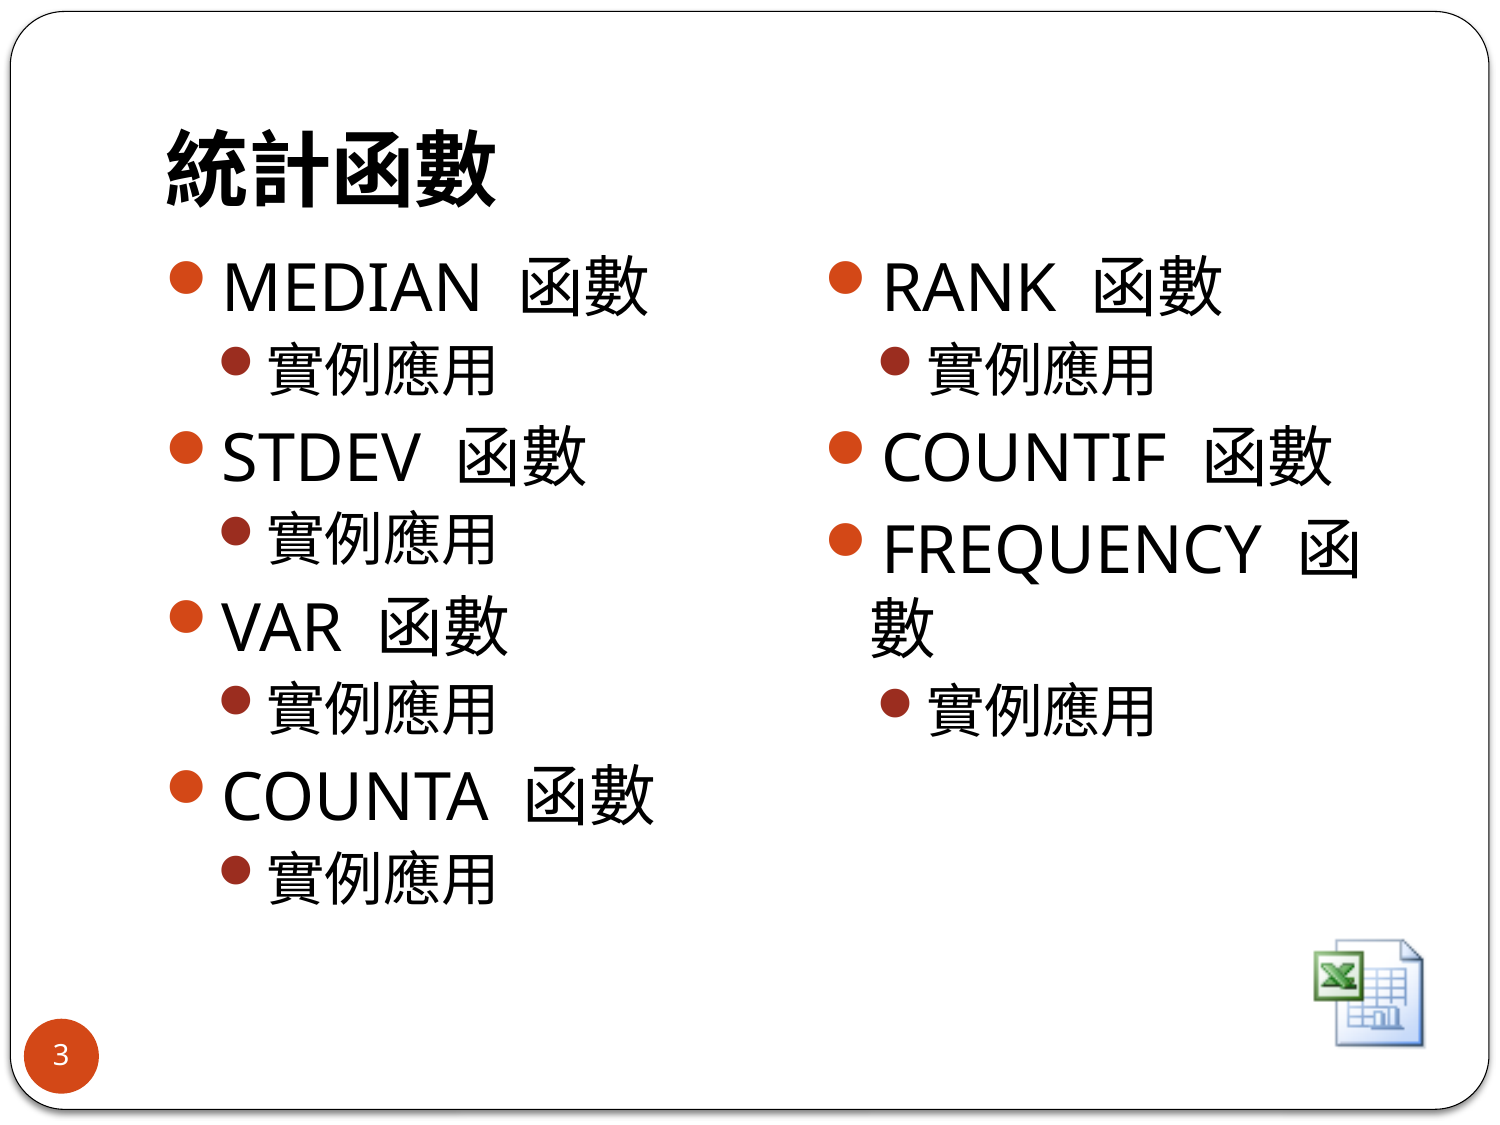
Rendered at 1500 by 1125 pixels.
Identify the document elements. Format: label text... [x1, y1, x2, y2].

picture [1304, 928, 1436, 1059]
list MEDIAN 函數 實例應用 STDEV 函數 實例應用 VAR 函數 實例應用 COUNTA 函數 實例應用 [150, 237, 766, 988]
list RANK 函數 實例應用 COUNTIF 函數 FREQUENCY 函數 實例應用 [809, 237, 1425, 988]
slide_number 3 [23, 1018, 99, 1094]
title 統計函數 [150, 45, 1425, 233]
